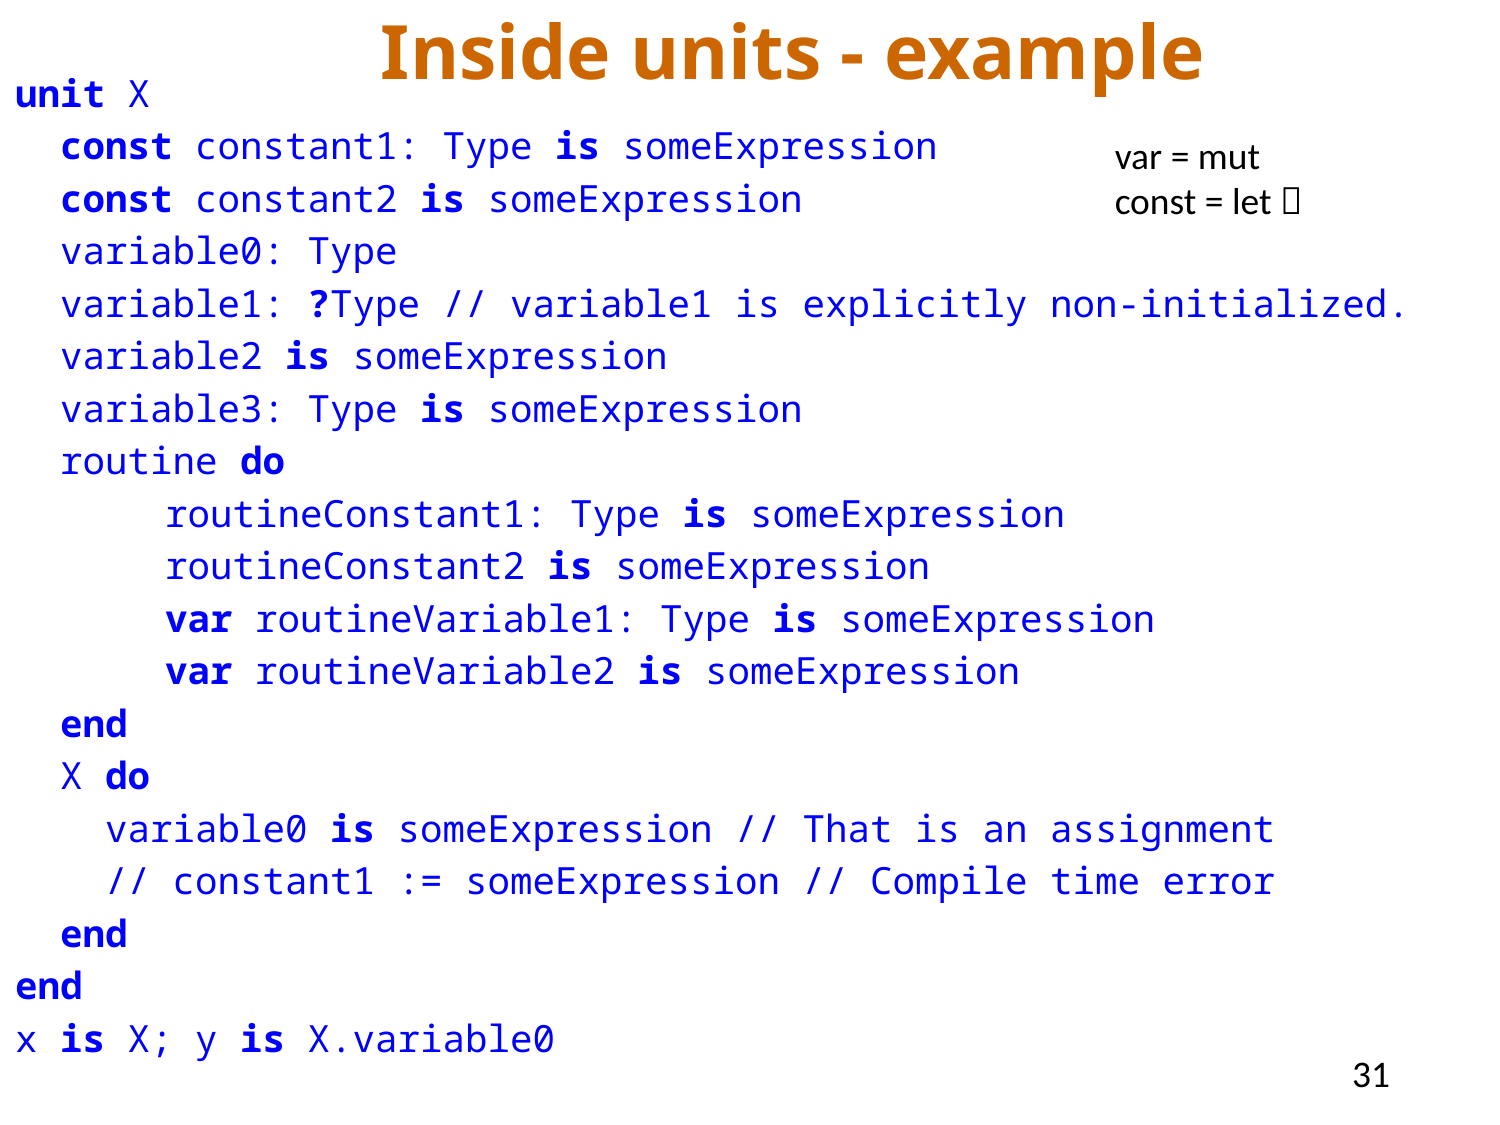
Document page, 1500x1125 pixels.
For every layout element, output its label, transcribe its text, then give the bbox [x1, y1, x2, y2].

list unit X const constant1: Type is someExpression const constant2 is someExpression variable0: Type variable1: ?Type // variable1 is explicitly non-initialized. variable2 is someExpression variable3: Type is someExpression routine do routineConstant1: Type is someExpression routineConstant2 is someExpression var routineVariable1: Type is someExpression var routineVariable2 is someExpression end X do variable0 is someExpression // That is an assignment // constant1 := someExpression // Compile time error end end x is X; y is X.variable0 [0, 62, 1500, 1113]
text_box 31 [1337, 1042, 1425, 1103]
text_box Inside units - example [362, 0, 1224, 102]
text_box var = mut const = let  [1099, 124, 1388, 230]
